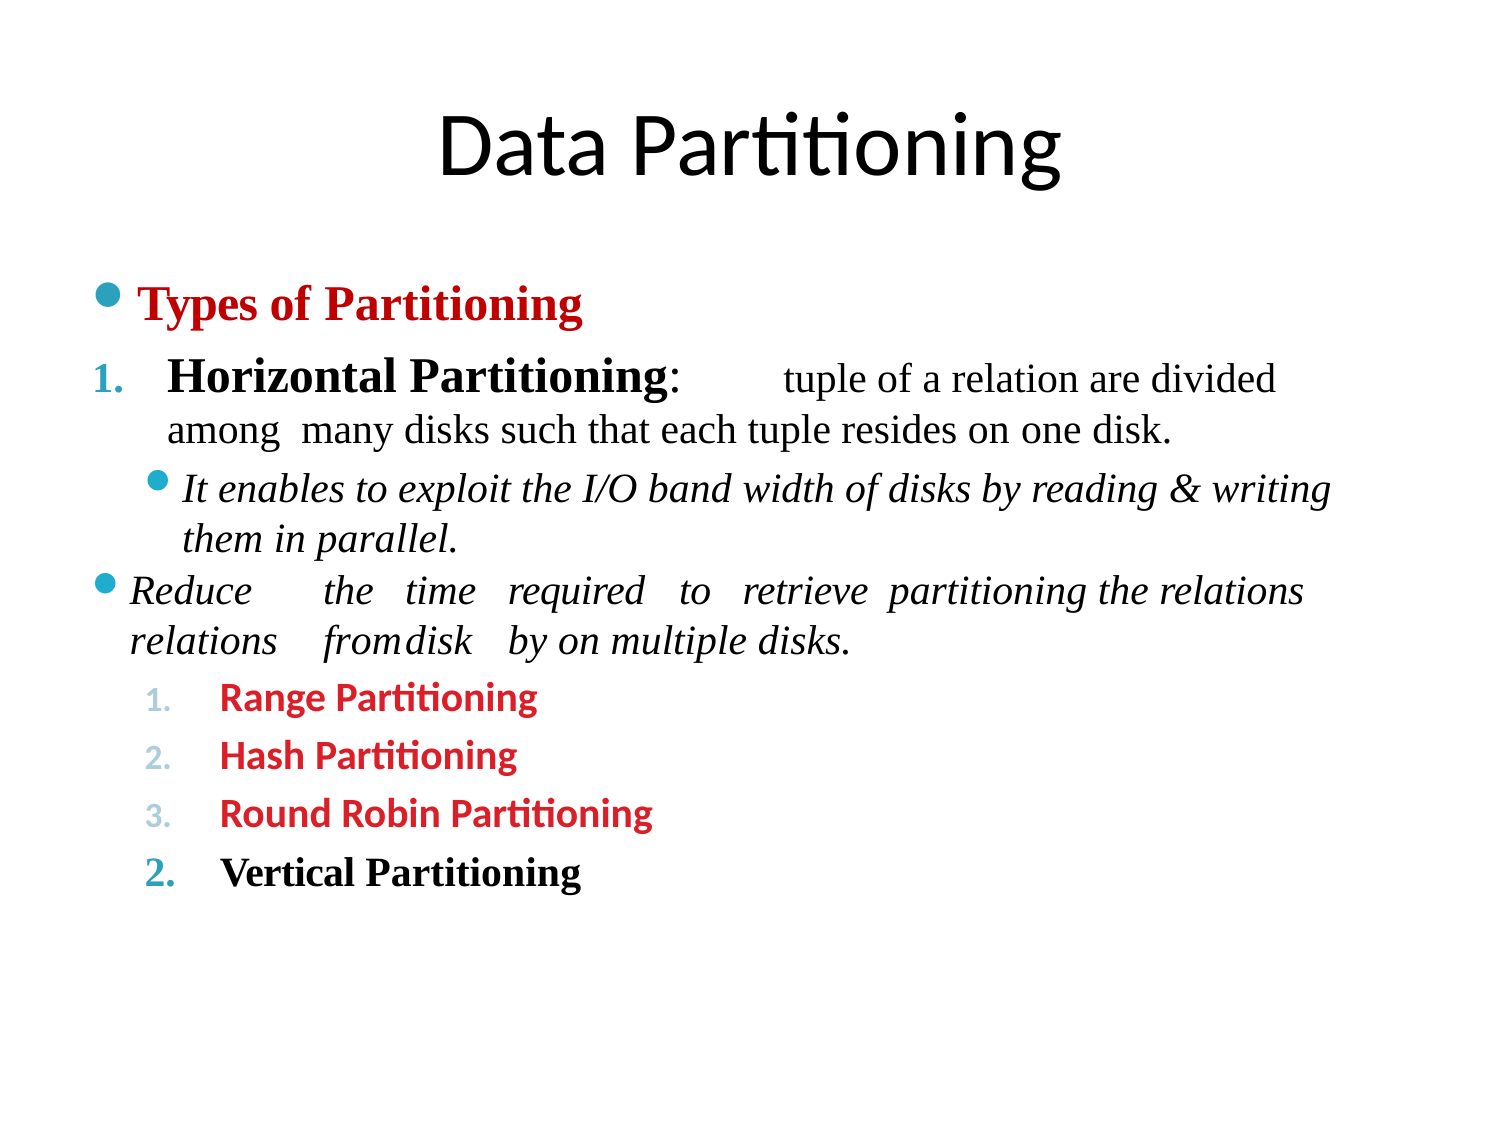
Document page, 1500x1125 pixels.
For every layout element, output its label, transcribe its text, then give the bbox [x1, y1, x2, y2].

list Types of Partitioning Horizontal Partitioning: tuple of a relation are divided among many disks such that each tuple resides on one disk. It enables to exploit the I/O band width of disks by reading & writing them in parallel. Reduce the time required to retrieve partitioning the relations relations from disk by on multiple disks. Range Partitioning Hash Partitioning Round Robin Partitioning 2. Vertical Partitioning [75, 262, 1425, 1005]
title Data Partitioning [75, 45, 1425, 233]
